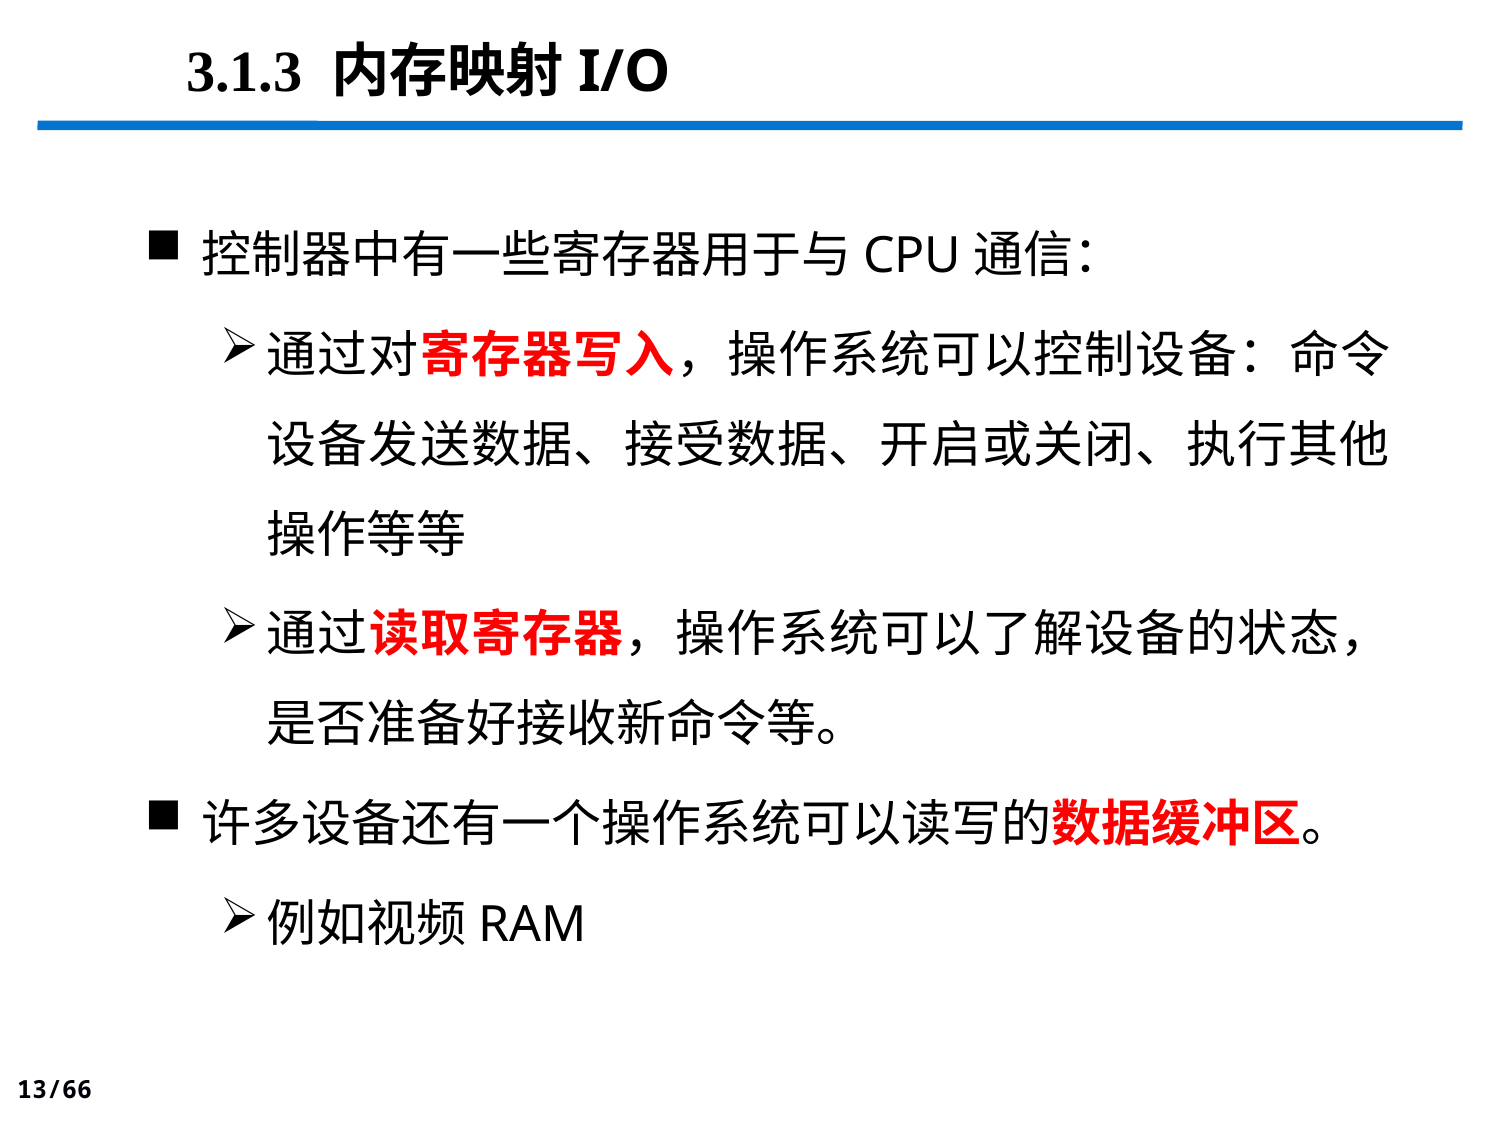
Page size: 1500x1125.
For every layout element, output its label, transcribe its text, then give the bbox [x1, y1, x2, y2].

list 控制器中有一些寄存器用于与CPU通信： 通过对寄存器写入，操作系统可以控制设备：命令设备发送数据、接受数据、开启或关闭、执行其他操作等等 通过读取寄存器，操作系统可以了解设备的状态，是否准备好接收新命令等。 许多设备还有一个操作系统可以读写的数据缓冲区。 例如视频RAM [129, 184, 1406, 1012]
text_box 3.1.3 内存映射I/O [171, 26, 892, 114]
